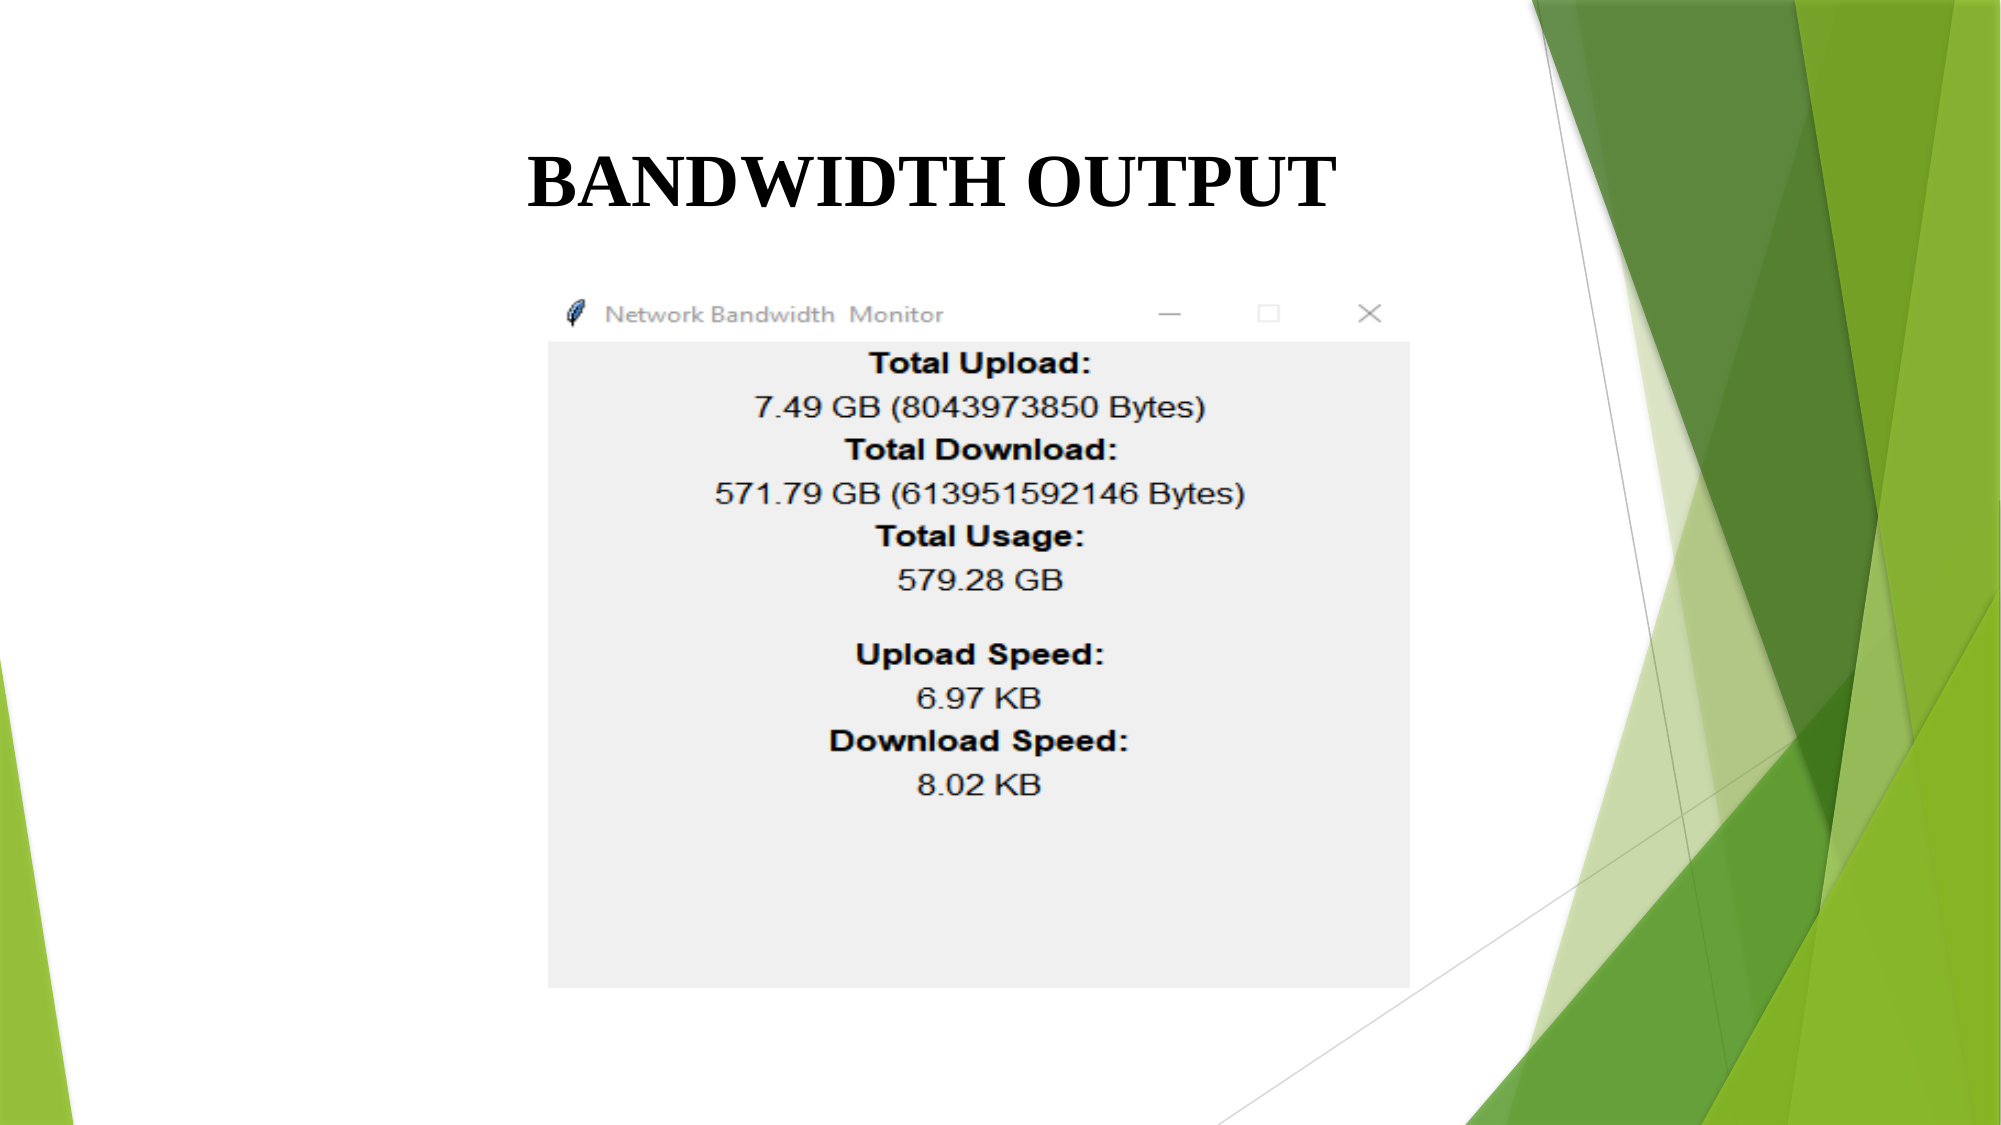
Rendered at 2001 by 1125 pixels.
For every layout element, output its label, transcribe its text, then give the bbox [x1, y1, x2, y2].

picture [548, 296, 1410, 988]
title BANDWIDTH OUTPUT [273, 124, 1593, 243]
